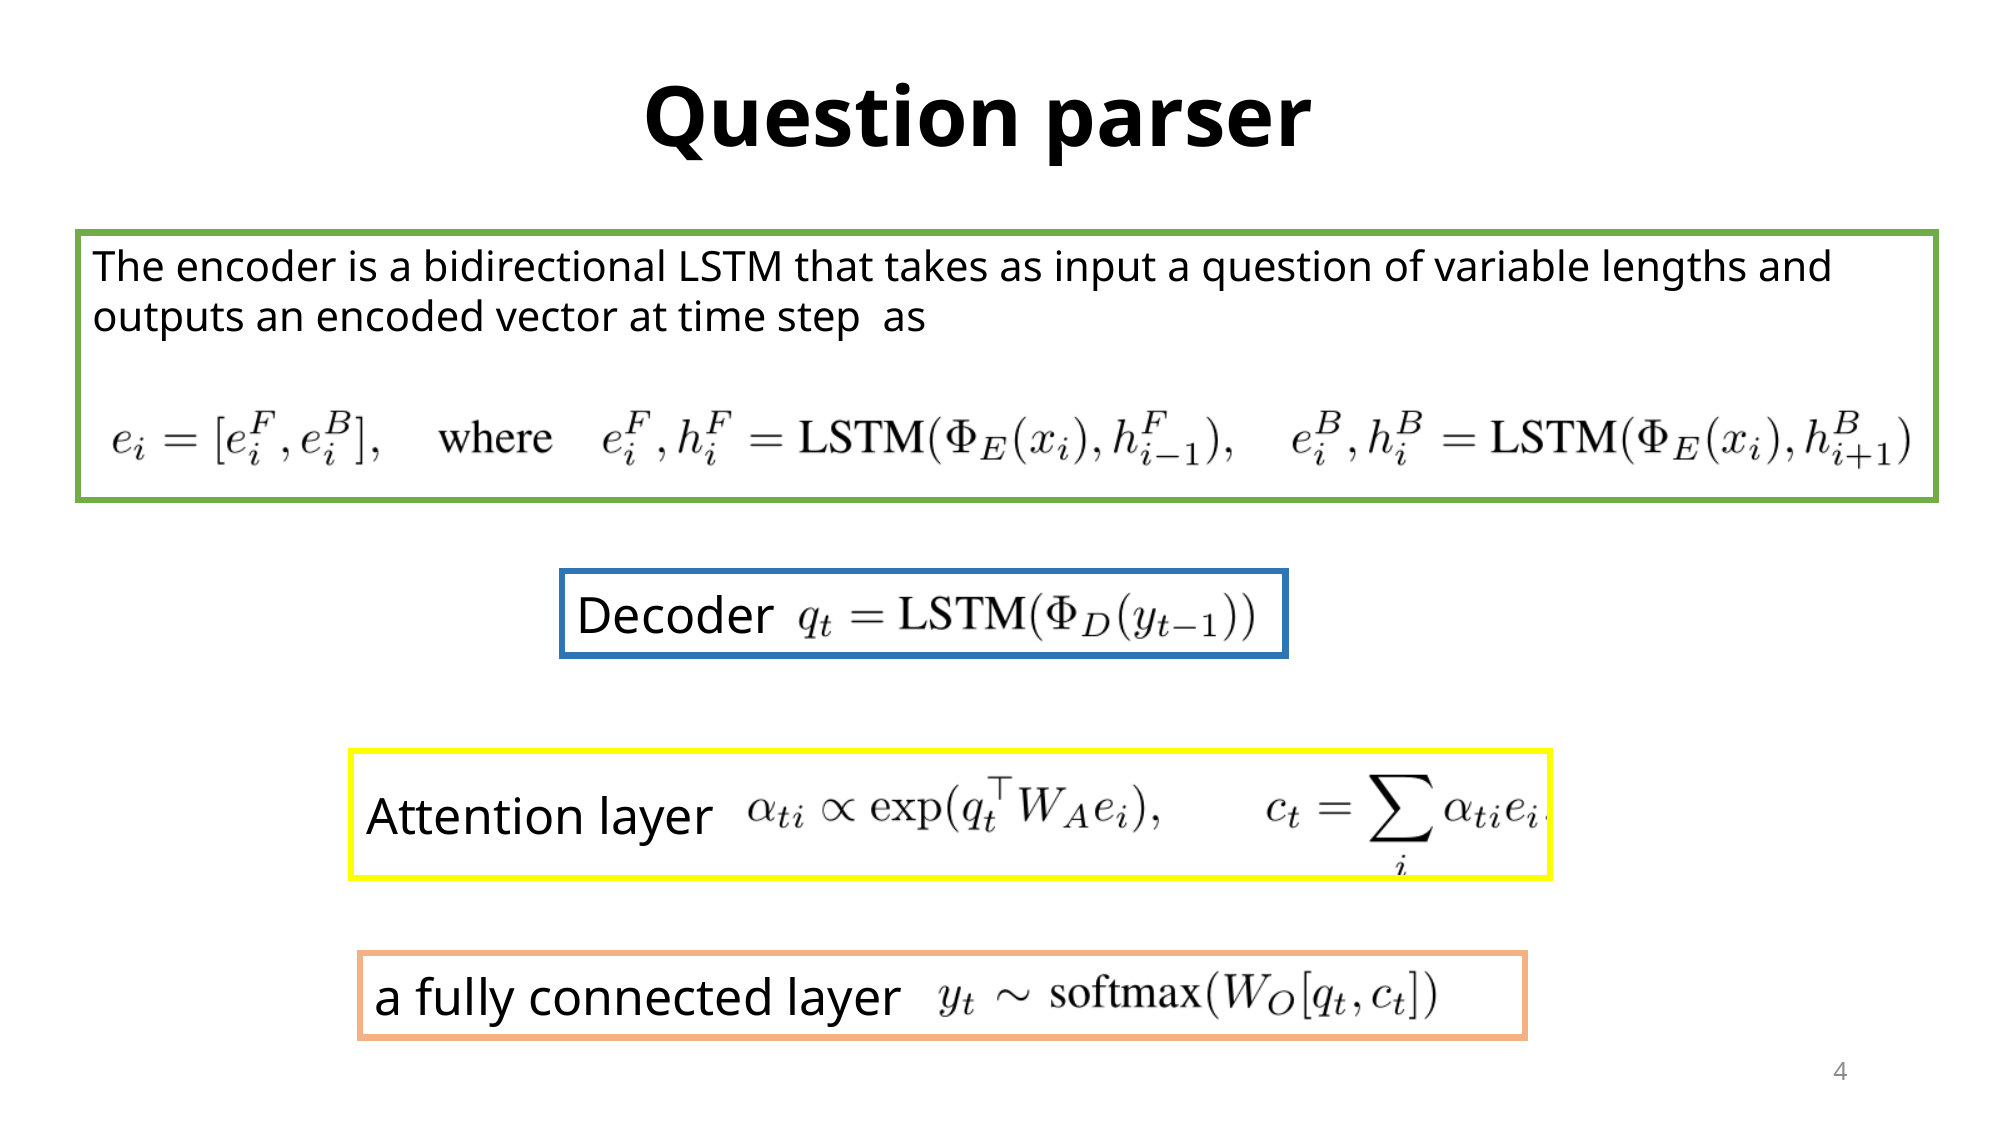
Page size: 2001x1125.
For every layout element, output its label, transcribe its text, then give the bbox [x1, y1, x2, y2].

picture [782, 578, 1260, 649]
text_box Attention layer [350, 750, 1551, 879]
text_box a fully connected layer [359, 952, 1526, 1039]
text_box Decoder [561, 570, 1287, 656]
text_box [77, 231, 1937, 501]
picture [730, 751, 1563, 883]
picture [96, 392, 1917, 476]
slide_number 4 [1412, 1042, 1863, 1103]
picture [931, 969, 1443, 1022]
